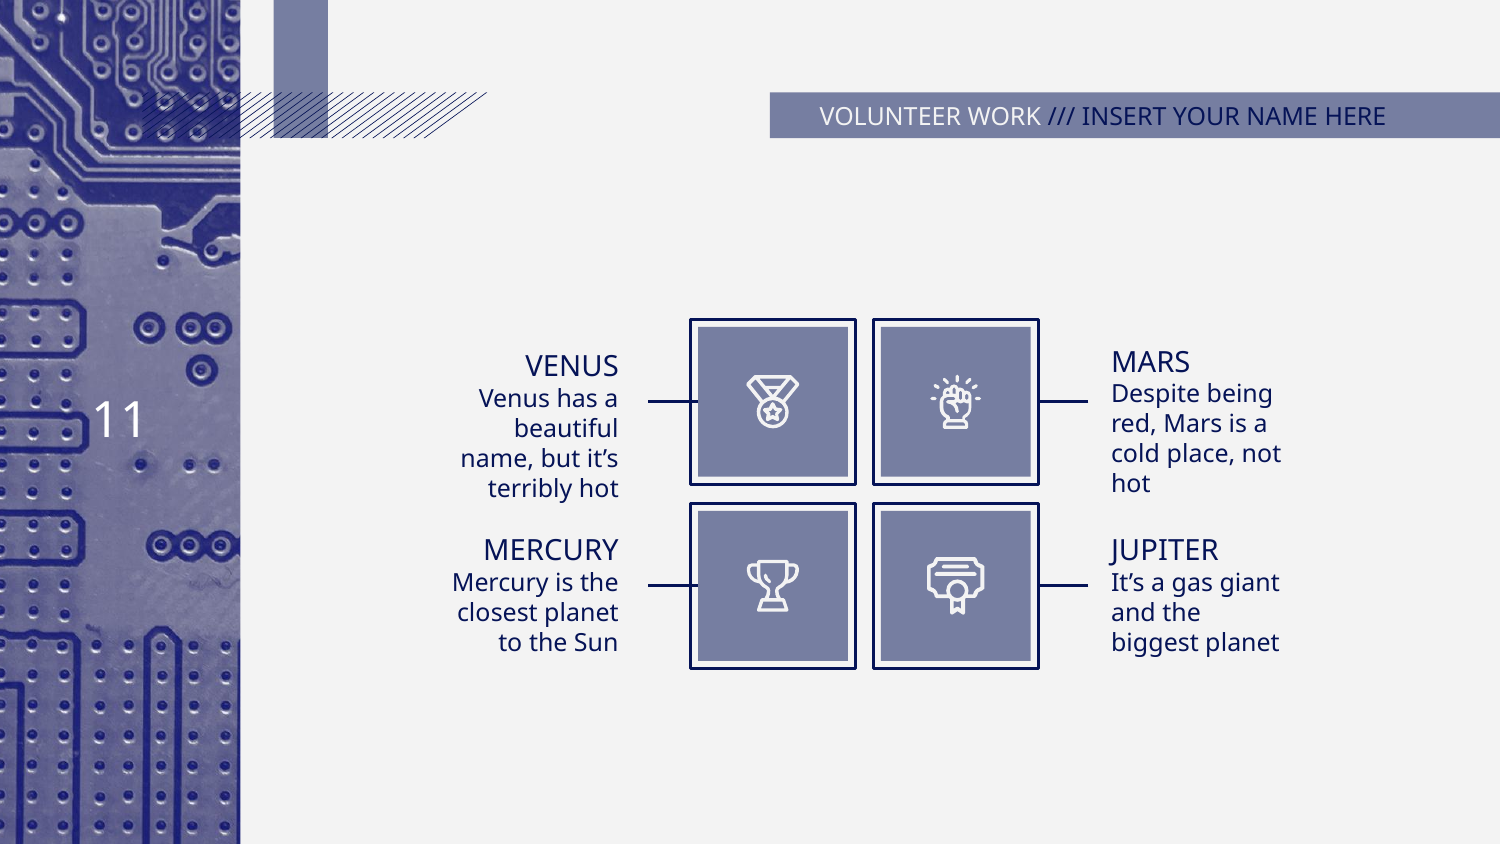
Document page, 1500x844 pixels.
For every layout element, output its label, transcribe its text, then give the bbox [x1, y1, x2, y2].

subtitle JUPITER It’s a gas giant and the biggest planet [1096, 516, 1303, 656]
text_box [647, 318, 1089, 669]
subtitle MARS Despite being red, Mars is a cold place, not hot [1096, 328, 1303, 467]
subtitle MERCURY Mercury is the closest planet to the Sun [427, 516, 634, 656]
picture [0, 0, 241, 844]
subtitle VENUS Venus has a beautiful name, but it’s terribly hot [427, 332, 634, 471]
slide_number ‹#› [75, 389, 166, 455]
title VOLUNTEER WORK /// INSERT YOUR NAME HERE [681, 69, 1402, 162]
